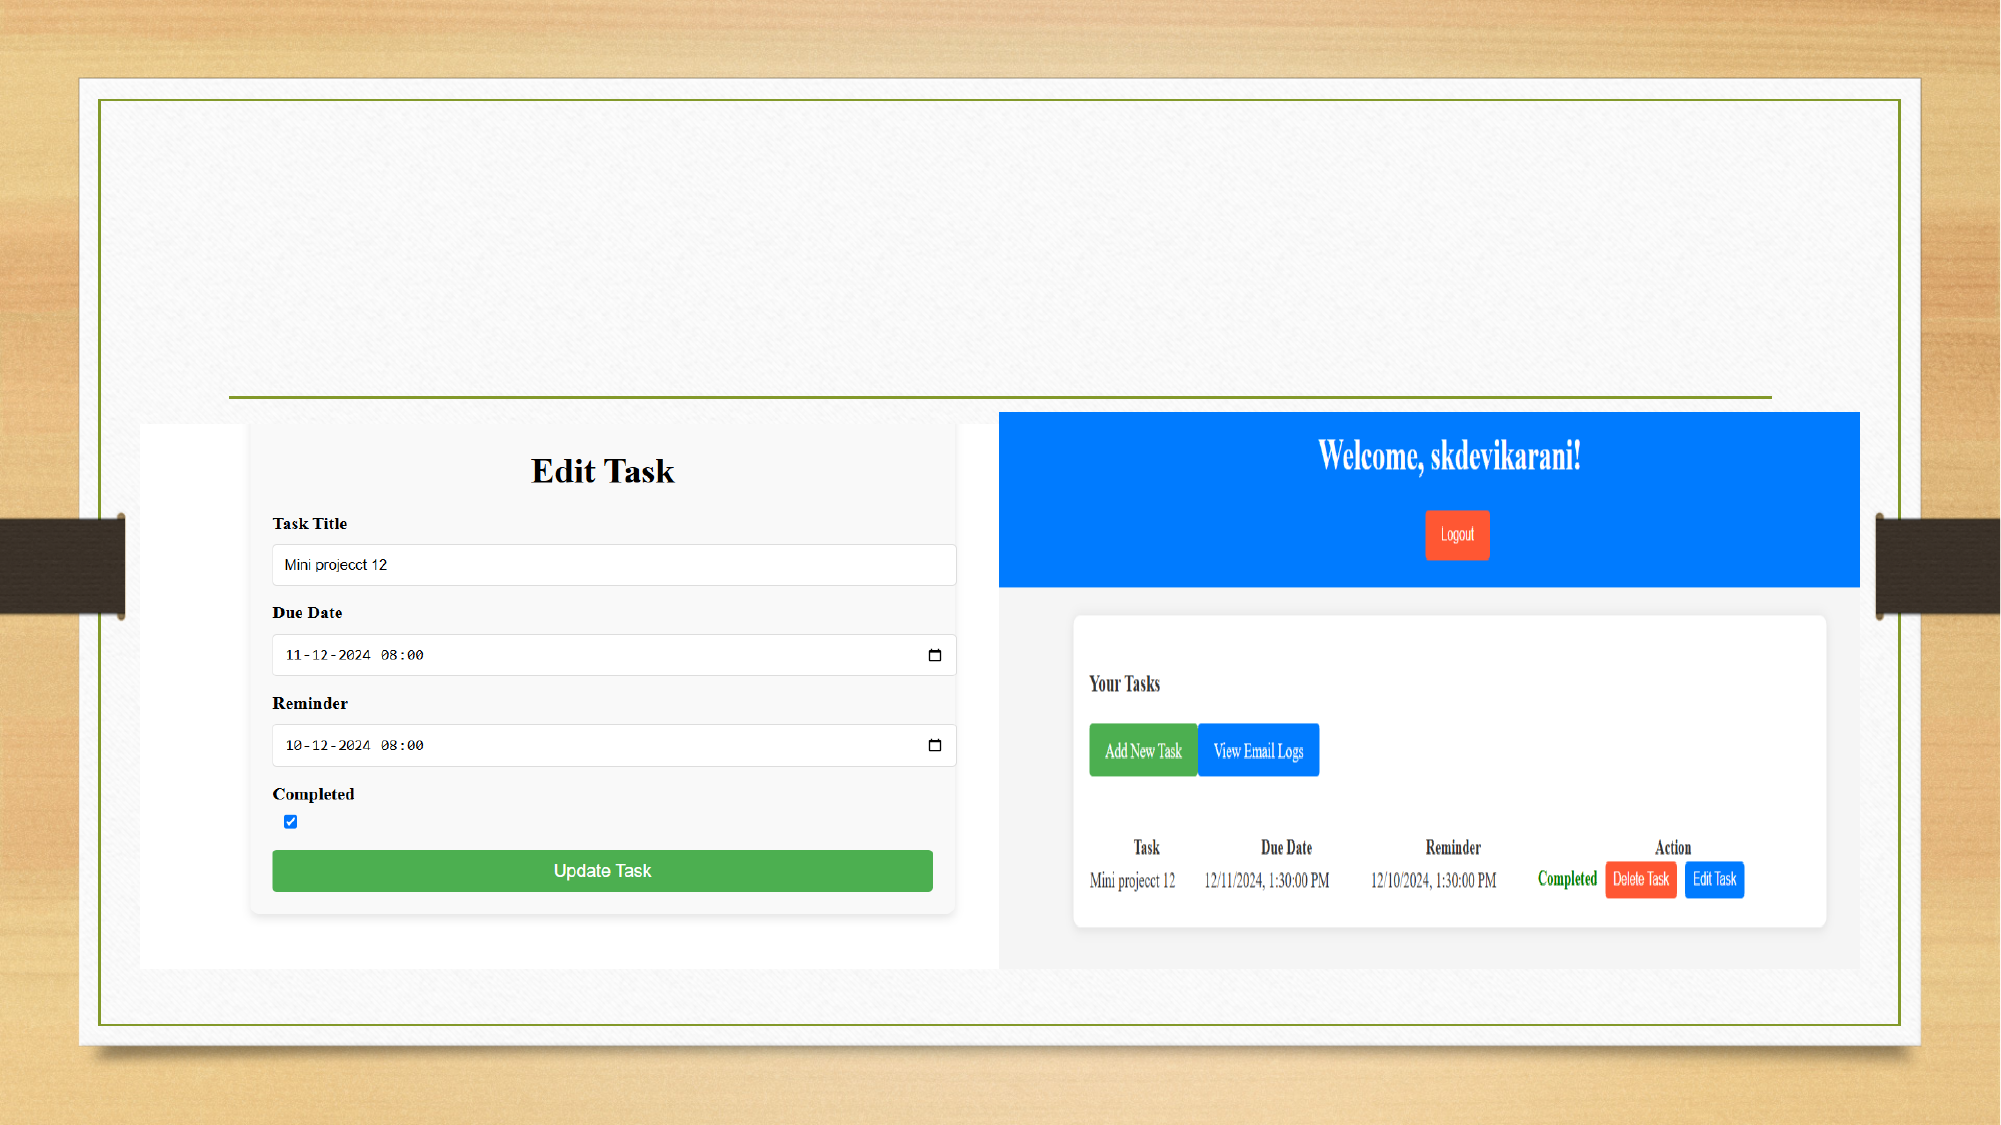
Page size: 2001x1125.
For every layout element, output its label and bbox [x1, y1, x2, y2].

picture [0, 0, 2001, 1125]
list [139, 424, 999, 969]
